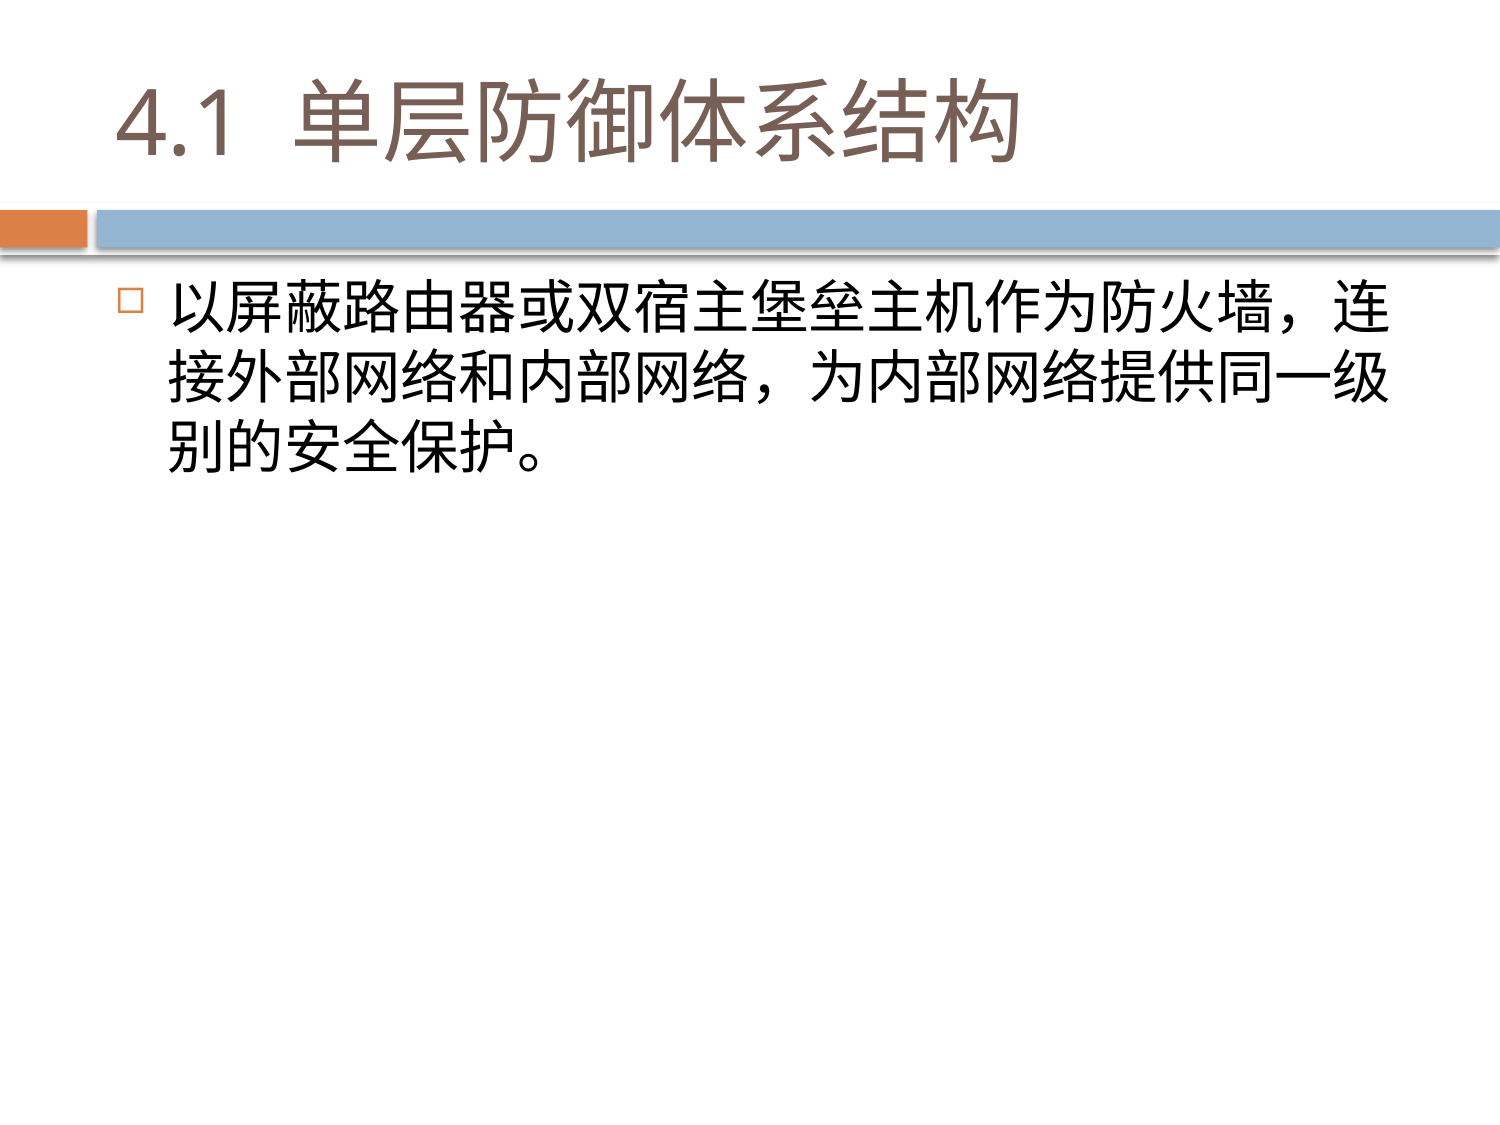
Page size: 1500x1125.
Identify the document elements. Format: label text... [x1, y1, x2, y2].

list 以屏蔽路由器或双宿主堡垒主机作为防火墙，连接外部网络和内部网络，为内部网络提供同一级别的安全保护。 [100, 262, 1438, 1000]
title 4.1 单层防御体系结构 [100, 37, 1438, 200]
